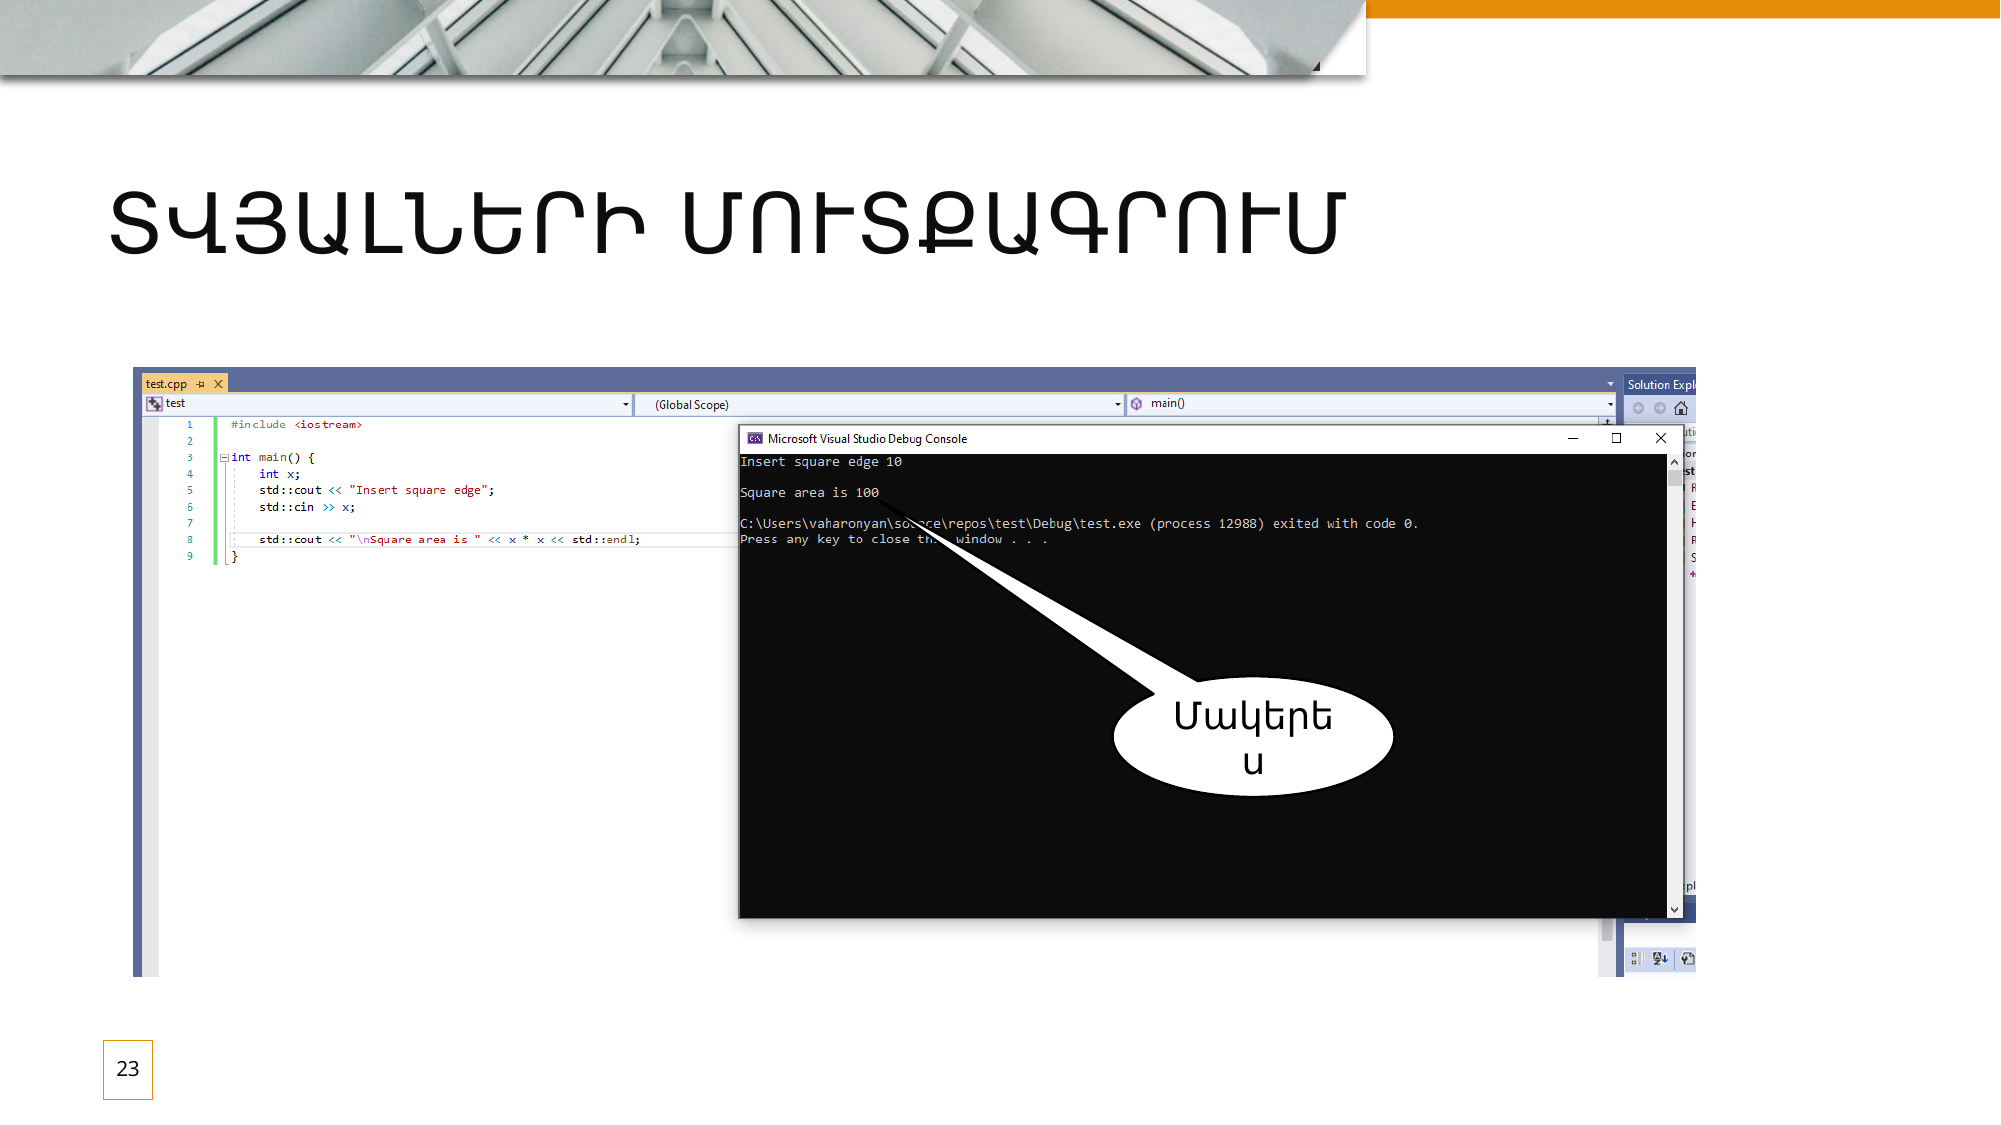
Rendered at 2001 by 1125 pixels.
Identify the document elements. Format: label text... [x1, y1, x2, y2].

slide_number 23 [103, 1040, 153, 1100]
title Տվյալների մուտքագրում [90, 162, 1863, 279]
picture [132, 366, 1696, 977]
picture [0, 0, 1367, 76]
